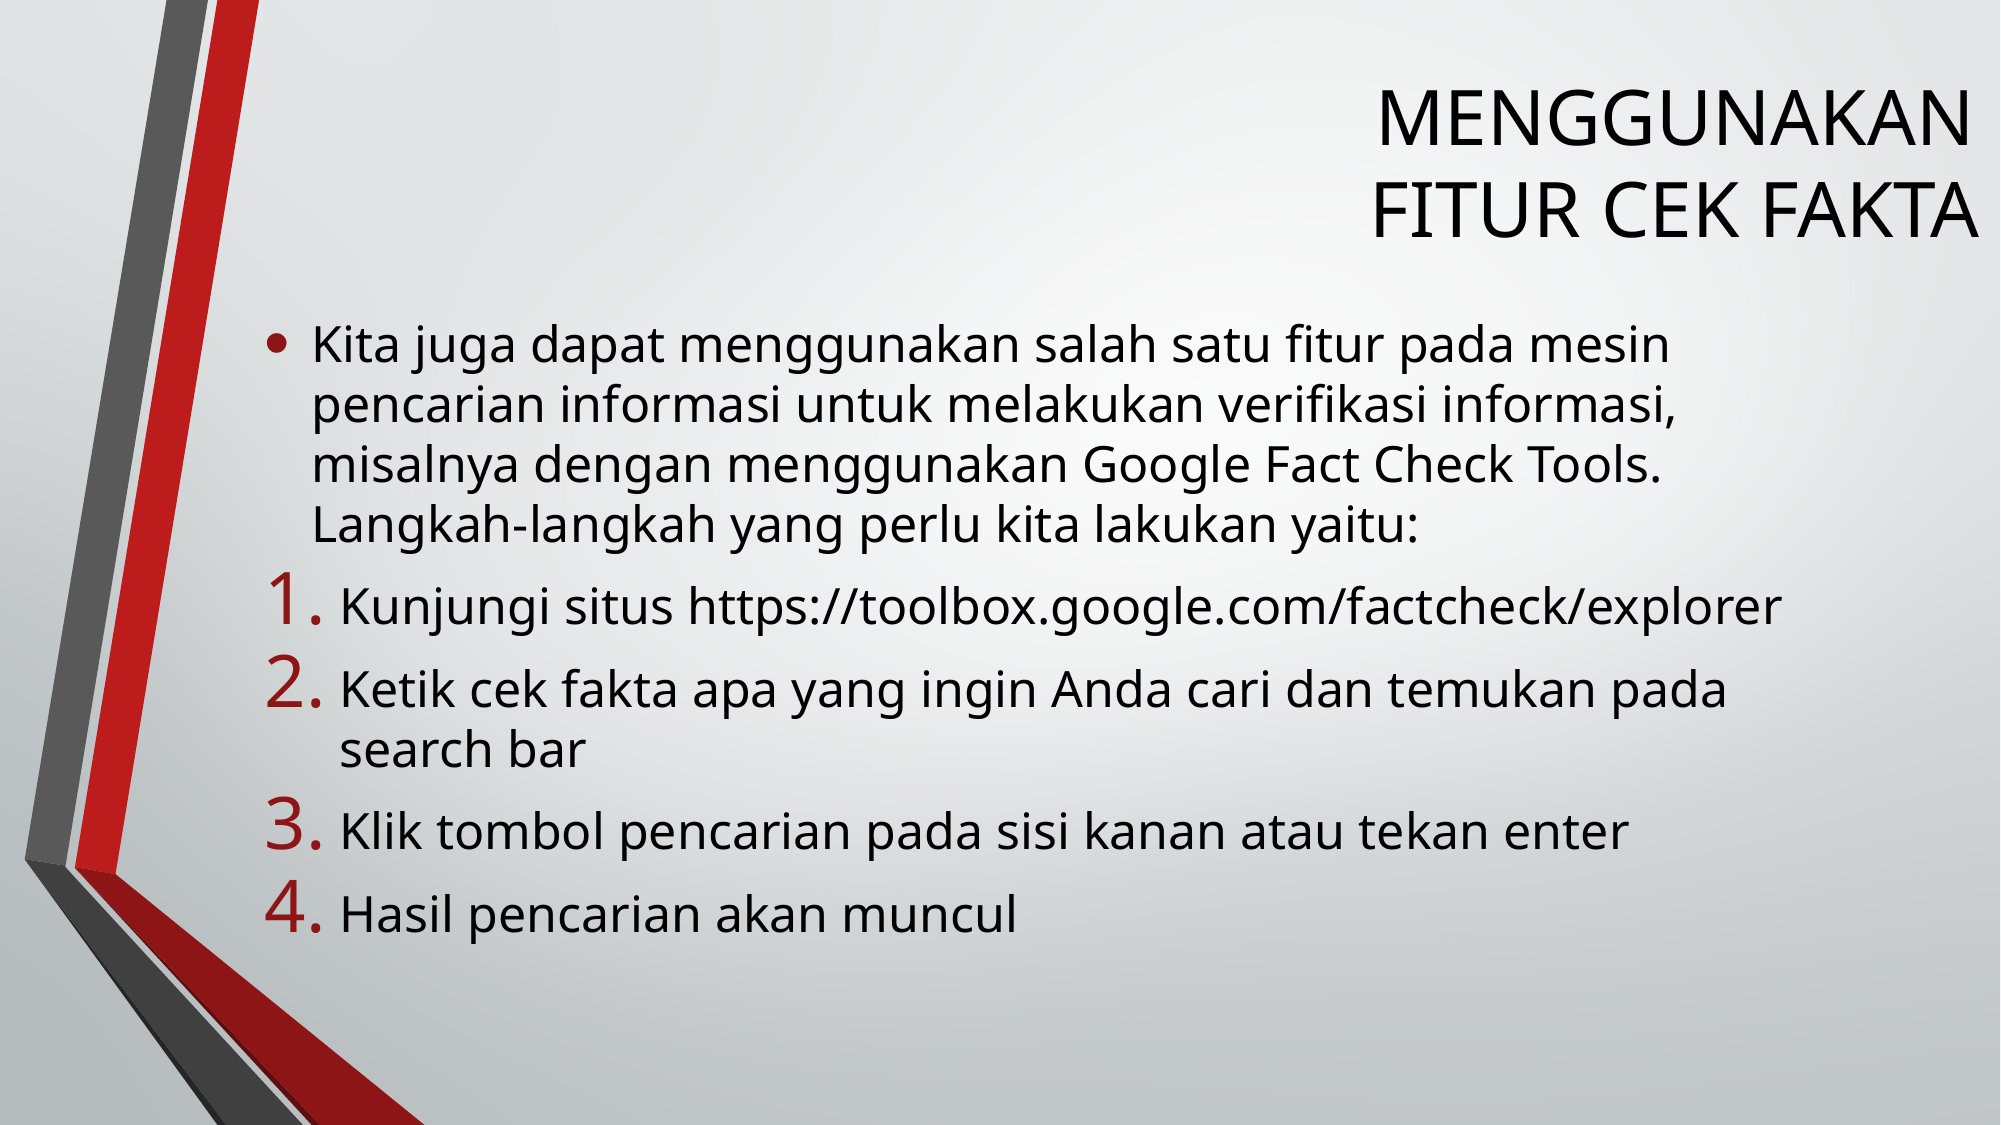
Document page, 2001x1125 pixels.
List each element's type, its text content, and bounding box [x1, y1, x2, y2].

title MENGGUNAKAN FITUR CEK FAKTA [1353, 17, 1998, 305]
list Kita juga dapat menggunakan salah satu fitur pada mesin pencarian informasi untuk melakukan verifikasi informasi, misalnya dengan menggunakan Google Fact Check Tools. Langkah-langkah yang perlu kita lakukan yaitu: Kunjungi situs https://toolbox.google.com/factcheck/explorer Ketik cek fakta apa yang ingin Anda cari dan temukan pada search bar Klik tombol pencarian pada sisi kanan atau tekan enter Hasil pencarian akan muncul [249, 304, 1828, 981]
